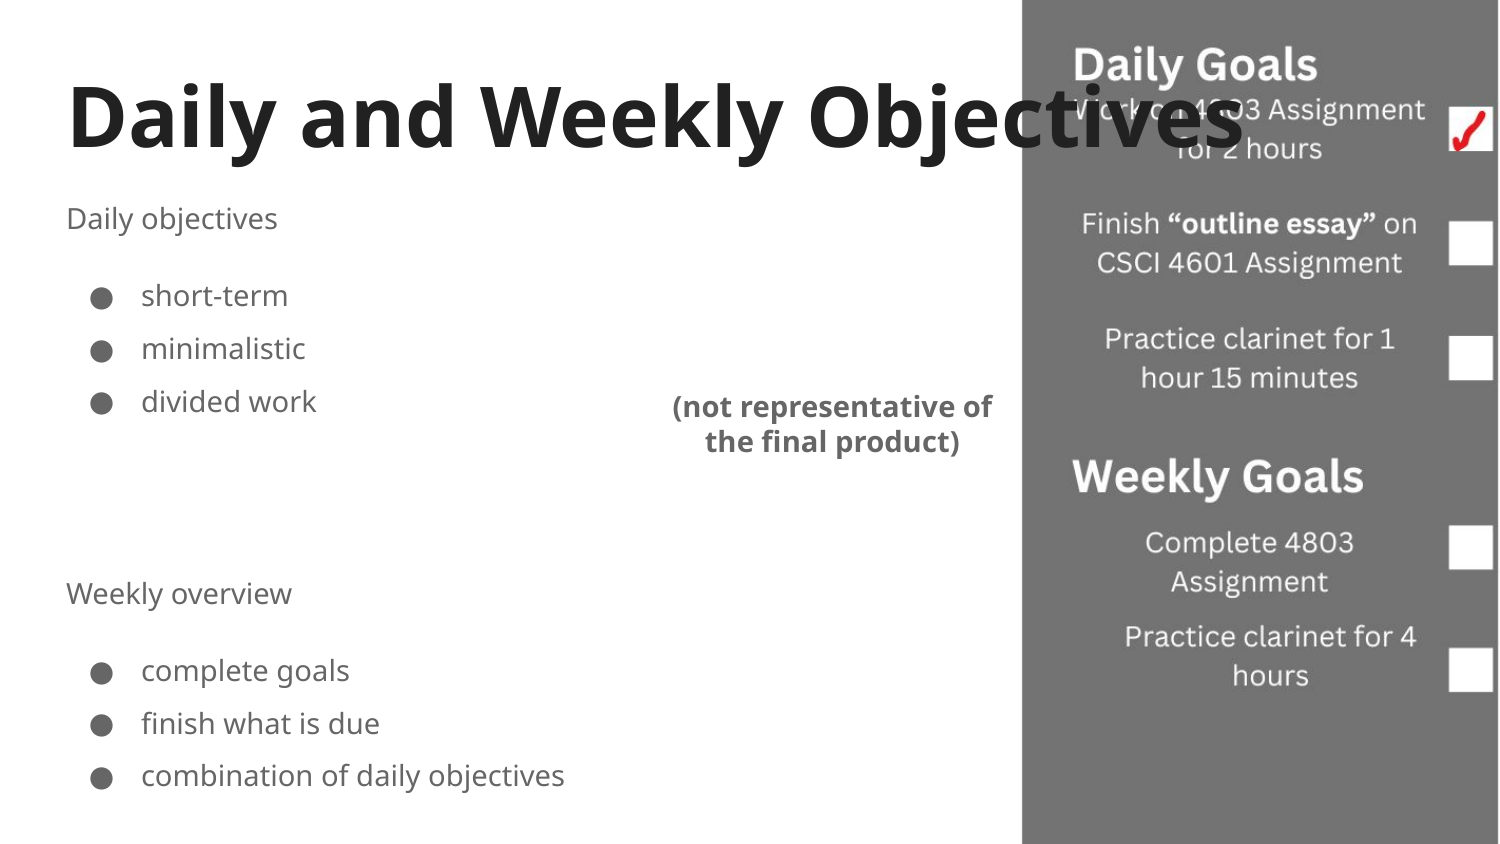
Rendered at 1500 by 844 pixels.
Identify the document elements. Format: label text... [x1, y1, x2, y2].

list Weekly overview complete goals finish what is due combination of daily objectives [51, 542, 144, 844]
list Daily objectives short-term minimalistic divided work [51, 167, 144, 542]
picture [149, 0, 1500, 844]
title Daily and Weekly Objectives [51, 48, 144, 167]
